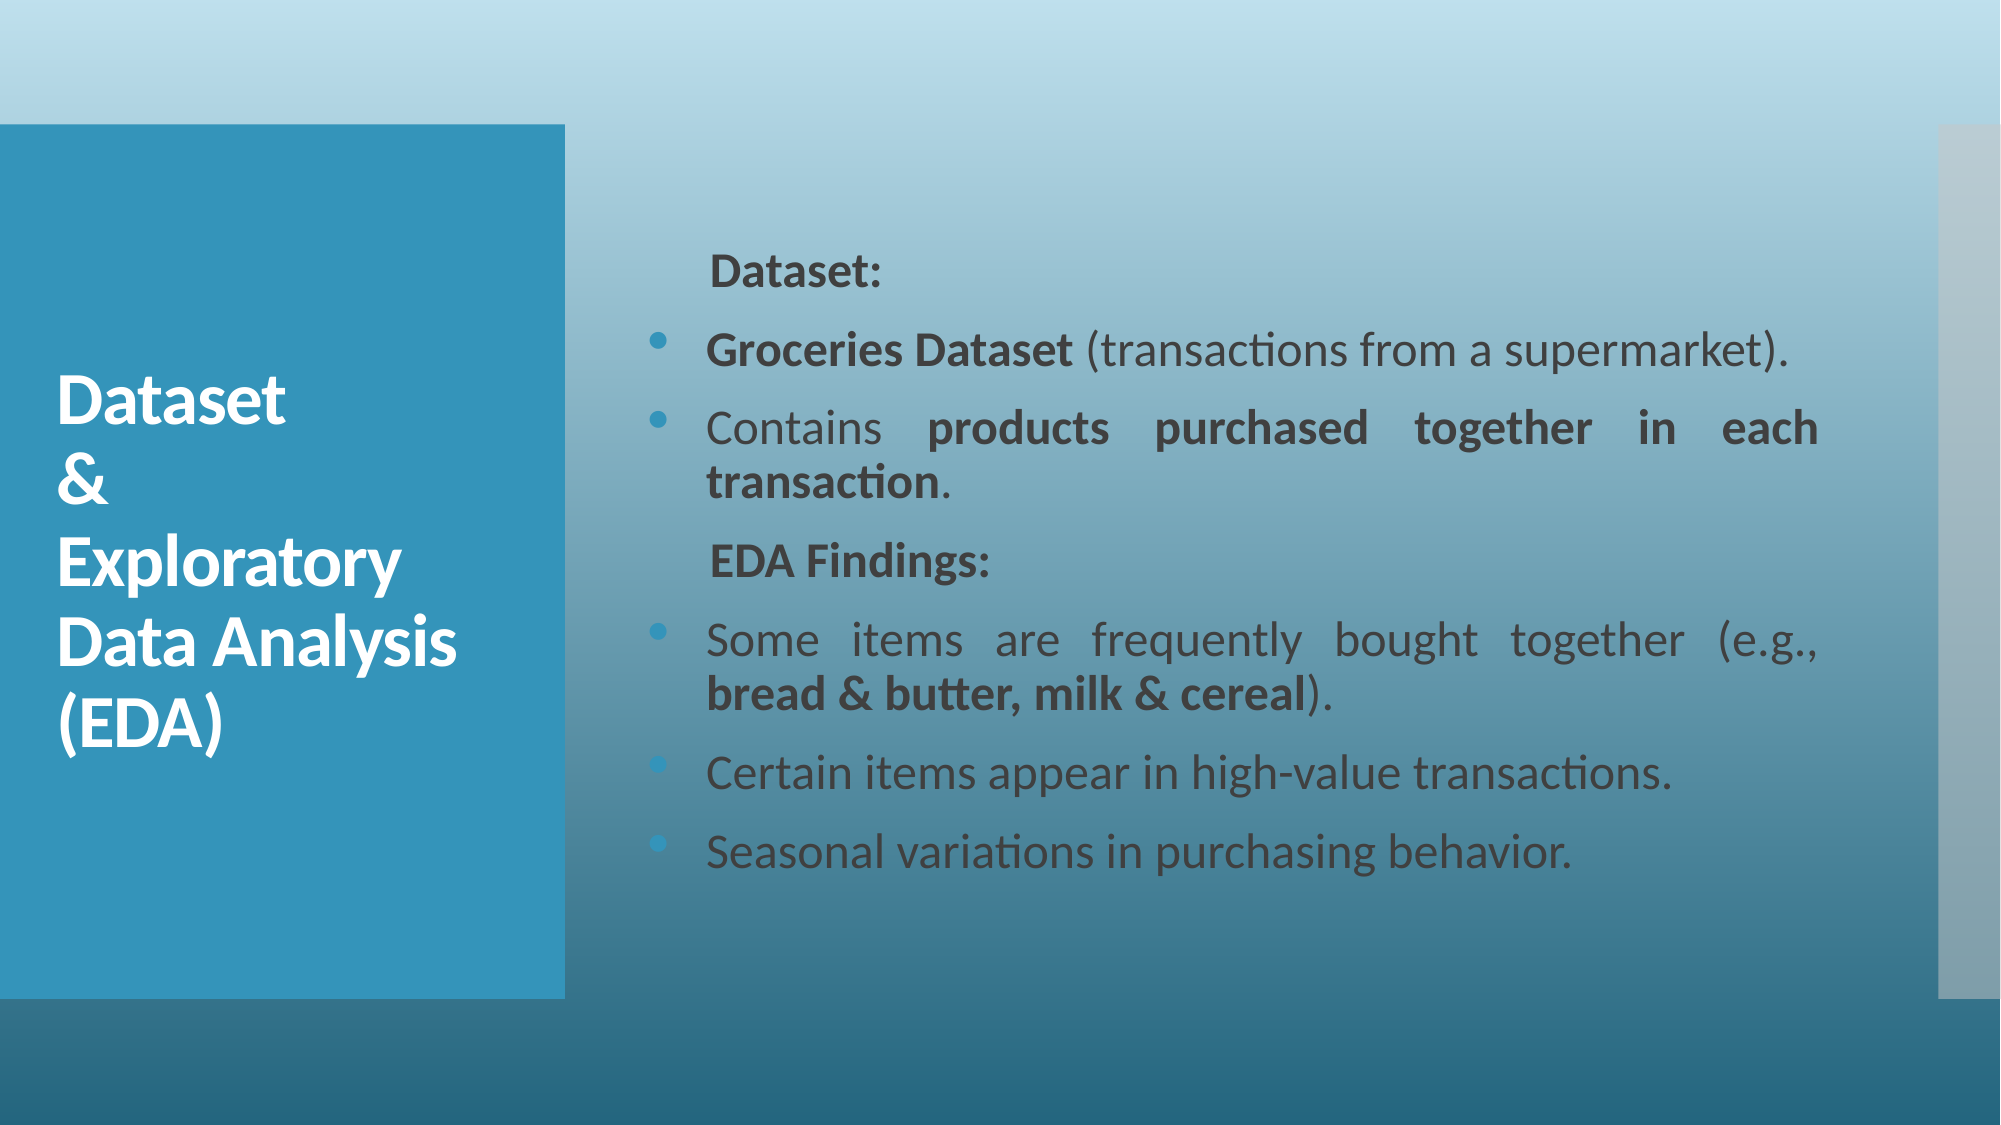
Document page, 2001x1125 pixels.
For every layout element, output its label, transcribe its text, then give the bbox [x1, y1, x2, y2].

title Dataset & Exploratory Data Analysis (EDA) [41, 184, 525, 940]
list Dataset: Groceries Dataset (transactions from a supermarket). Contains products purchased together in each transaction. EDA Findings: Some items are frequently bought together (e.g., bread & butter, milk & cereal). Certain items appear in high-value transactions. Seasonal variations in purchasing behavior. [634, 141, 1835, 982]
